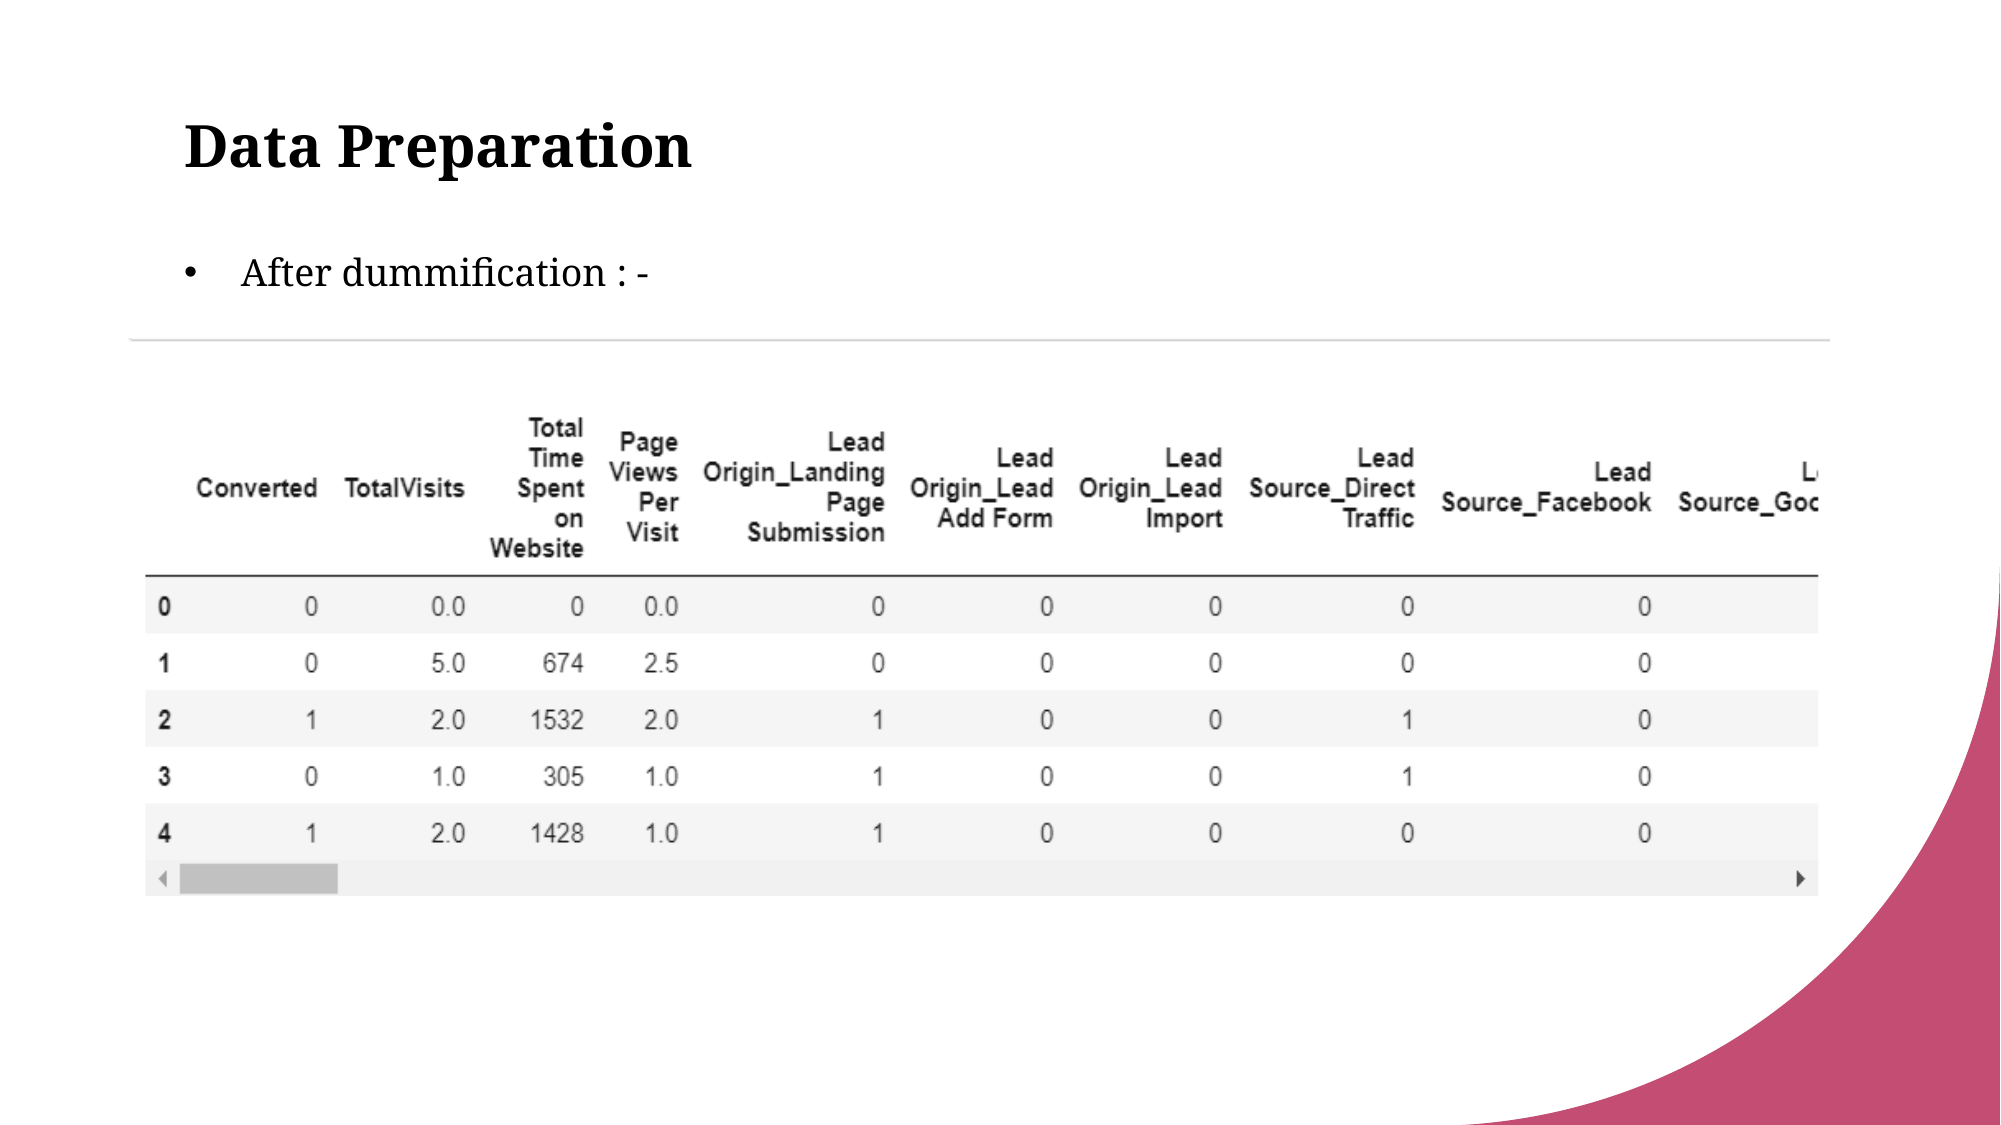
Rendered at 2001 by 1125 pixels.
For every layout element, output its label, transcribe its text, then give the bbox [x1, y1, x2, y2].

picture [121, 338, 1830, 896]
text_box Data Preparation After dummification : - [169, 102, 1170, 302]
